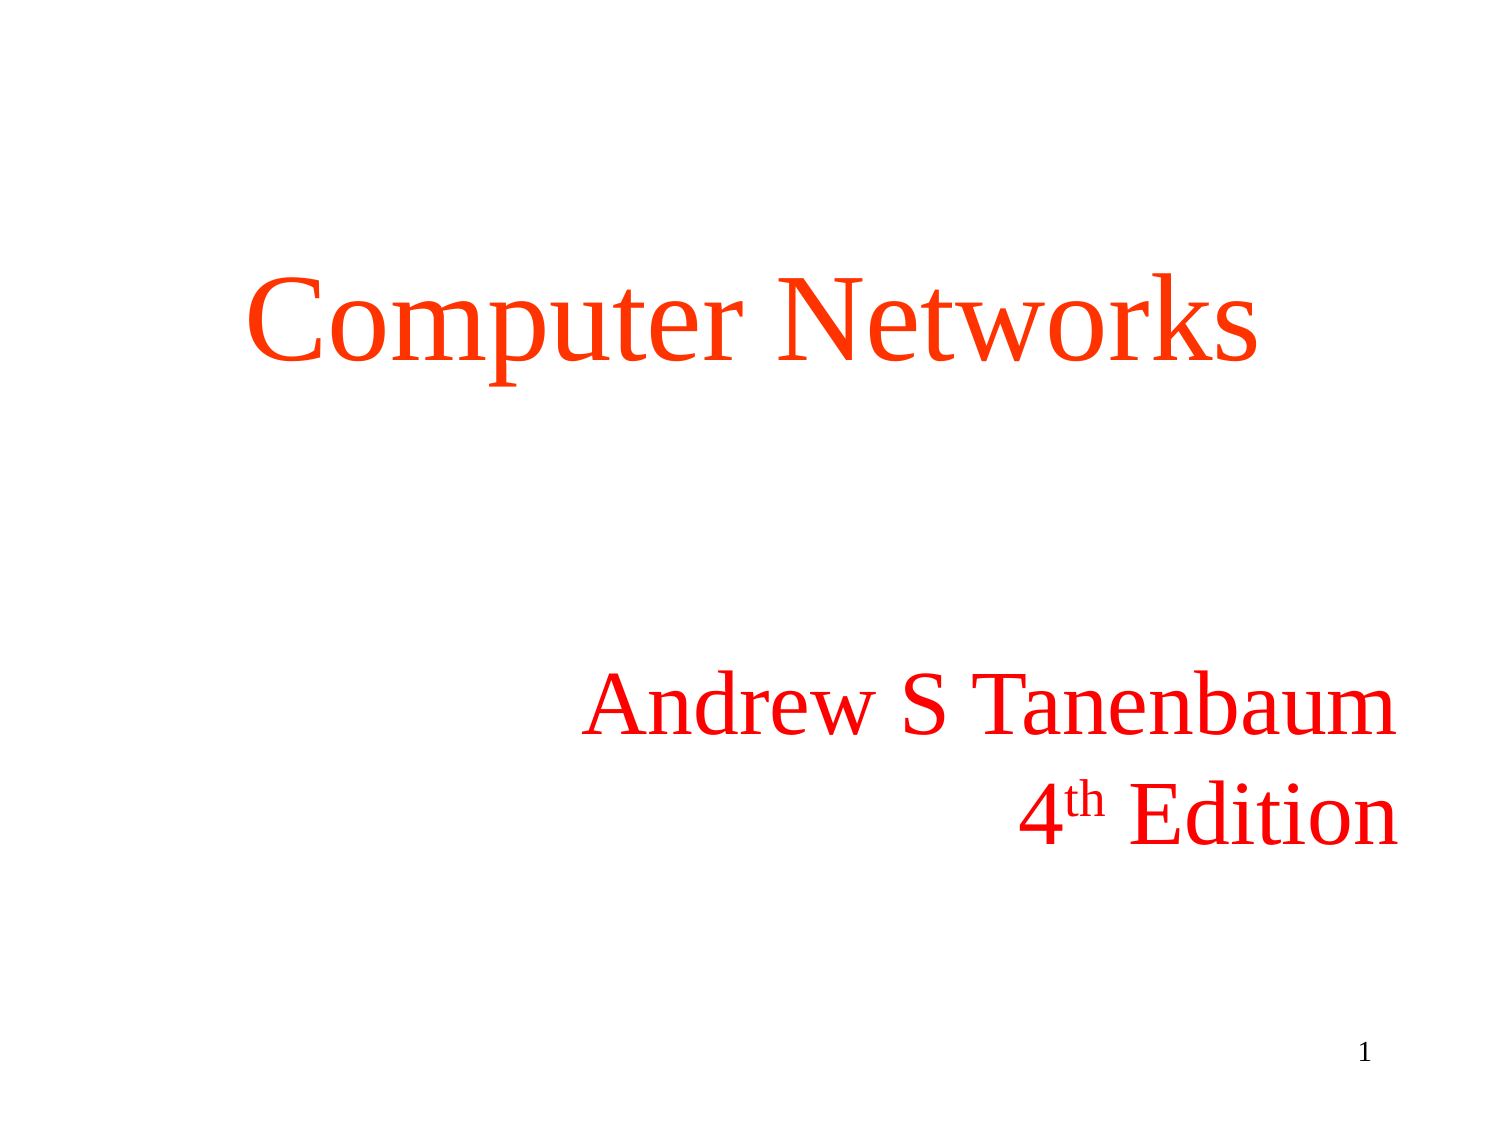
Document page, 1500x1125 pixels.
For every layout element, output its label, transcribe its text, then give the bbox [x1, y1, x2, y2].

title Andrew S Tanenbaum 4th Edition [139, 631, 1415, 874]
slide_number 1 [1074, 1024, 1388, 1101]
subtitle Computer Networks [227, 227, 1279, 359]
